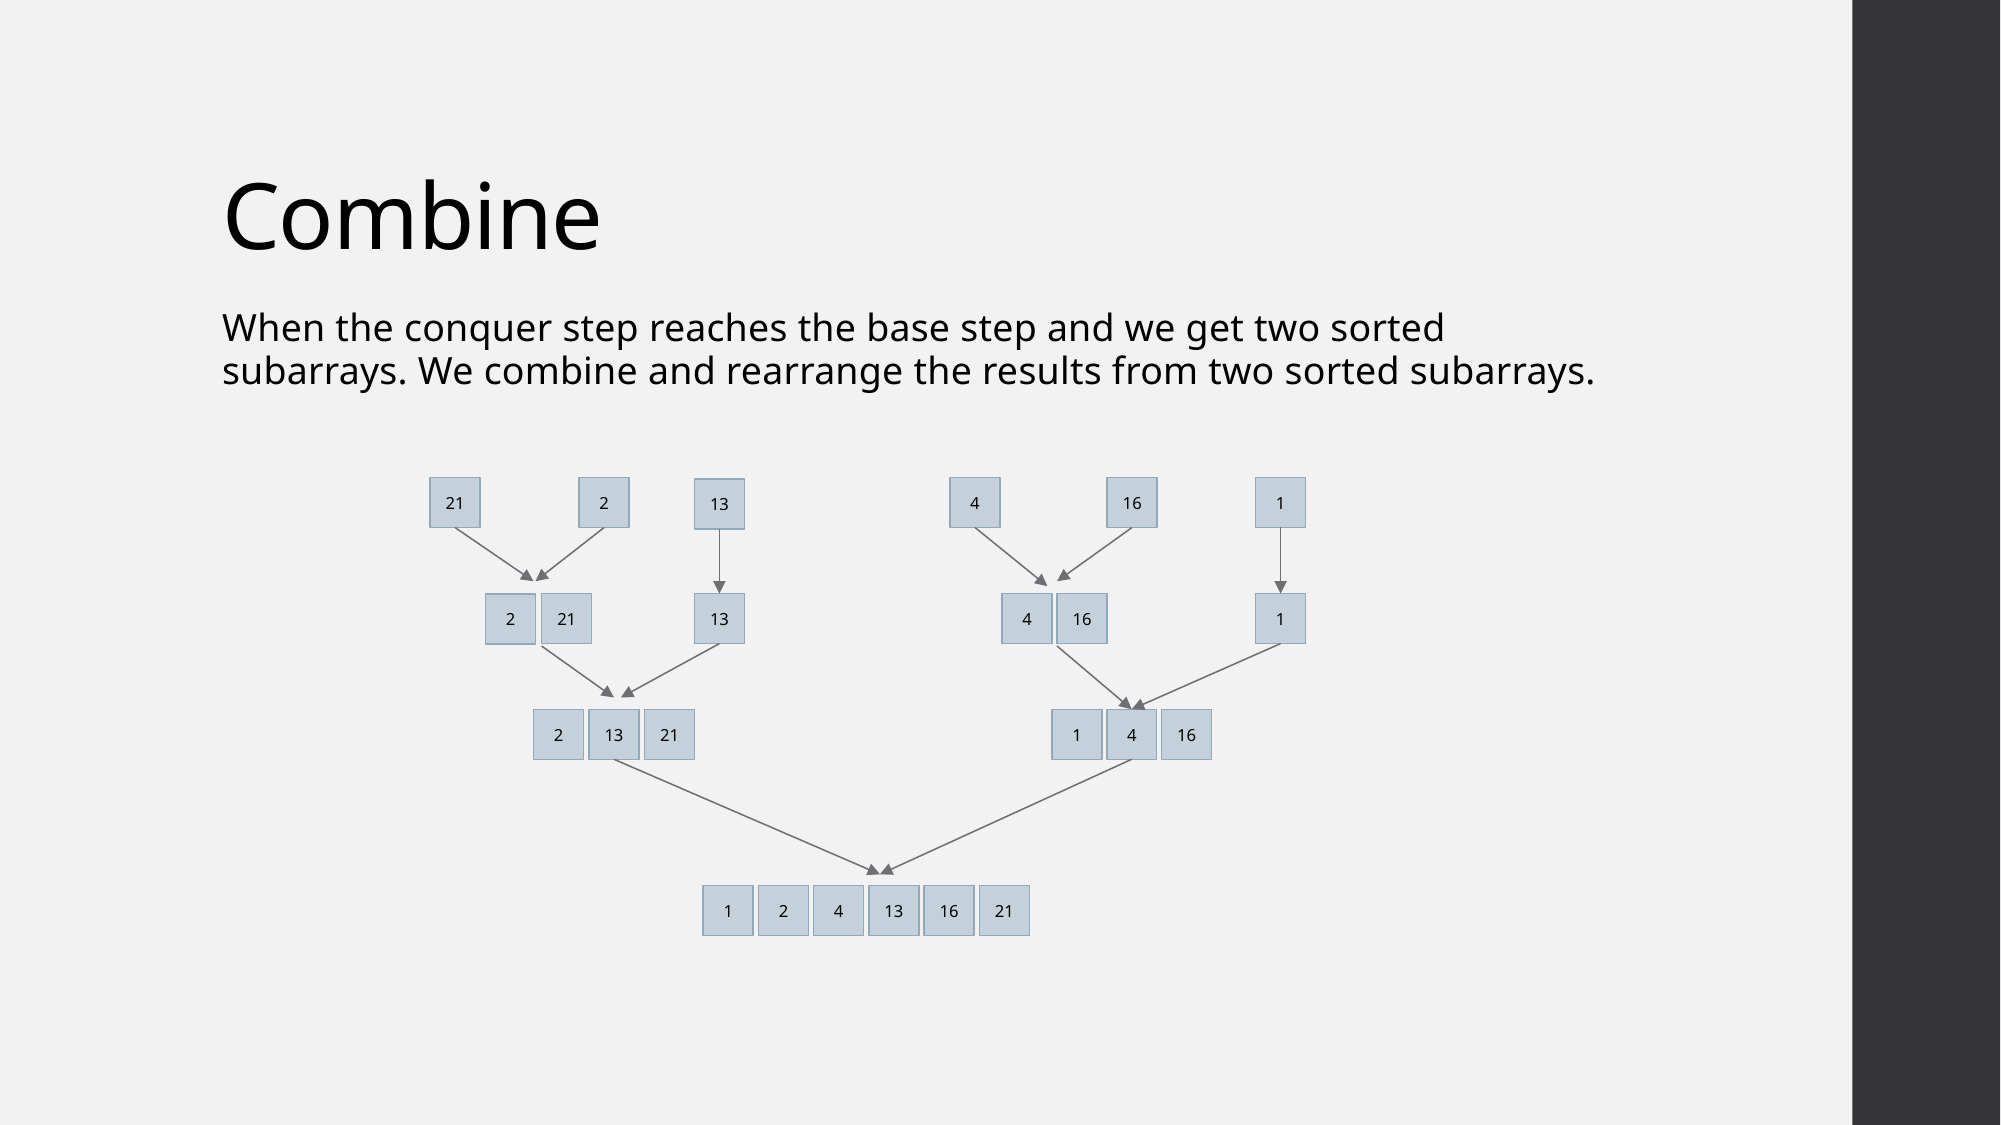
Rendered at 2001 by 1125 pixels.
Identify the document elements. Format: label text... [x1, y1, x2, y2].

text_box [535, 527, 605, 582]
text_box 16 [923, 885, 975, 936]
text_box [620, 643, 720, 698]
text_box 21 [644, 709, 695, 754]
text_box 2 [533, 709, 584, 760]
text_box 21 [429, 477, 481, 528]
text_box 1 [1255, 593, 1306, 644]
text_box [879, 759, 1132, 875]
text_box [541, 645, 614, 698]
text_box 13 [868, 885, 920, 936]
text_box 16 [1161, 719, 1212, 760]
title Combine [206, 60, 1797, 278]
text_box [454, 527, 529, 582]
text_box 16 [1056, 593, 1108, 642]
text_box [613, 759, 873, 875]
text_box 13 [588, 709, 640, 760]
list When the conquer step reaches the base step and we get two sorted subarrays. We combine and rearrange the results from two sorted subarrays. [206, 299, 1617, 448]
text_box 1 [1255, 477, 1306, 528]
text_box 1 [1051, 715, 1103, 754]
text_box 16 [1106, 477, 1158, 528]
text_box 2 [578, 477, 630, 528]
text_box 13 [694, 593, 745, 644]
text_box 21 [541, 593, 592, 641]
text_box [1056, 645, 1125, 710]
text_box 21 [979, 885, 1030, 936]
text_box 4 [1106, 718, 1157, 760]
text_box 4 [1001, 593, 1053, 644]
text_box 2 [758, 885, 809, 936]
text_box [1131, 643, 1281, 710]
text_box 2 [485, 593, 536, 645]
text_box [1056, 527, 1133, 582]
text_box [974, 527, 1048, 587]
text_box 4 [813, 885, 864, 936]
text_box 1 [702, 885, 754, 936]
text_box 13 [694, 478, 745, 530]
text_box 4 [949, 477, 1001, 528]
